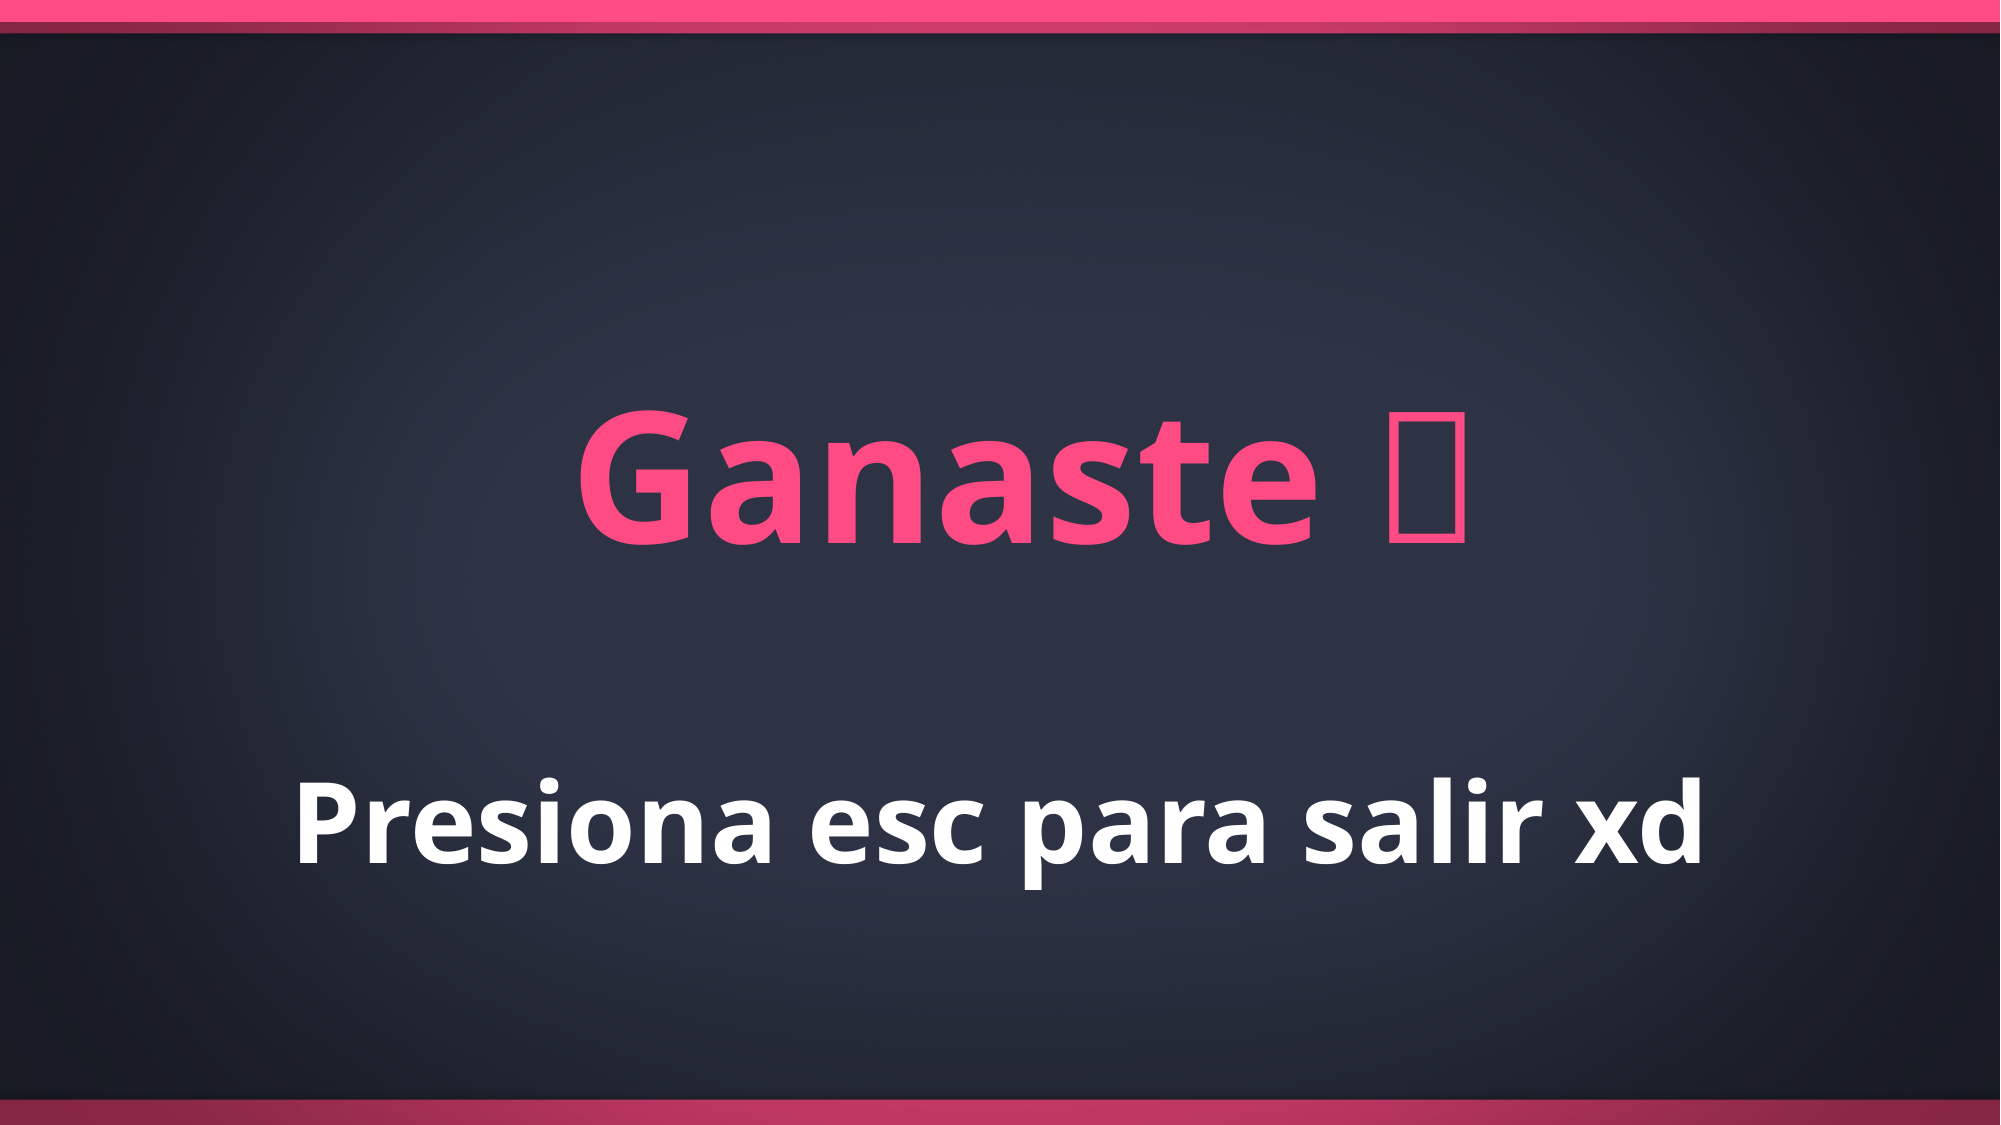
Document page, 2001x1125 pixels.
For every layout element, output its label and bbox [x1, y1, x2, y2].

picture [0, 21, 2000, 1125]
text_box [0, 0, 2000, 21]
